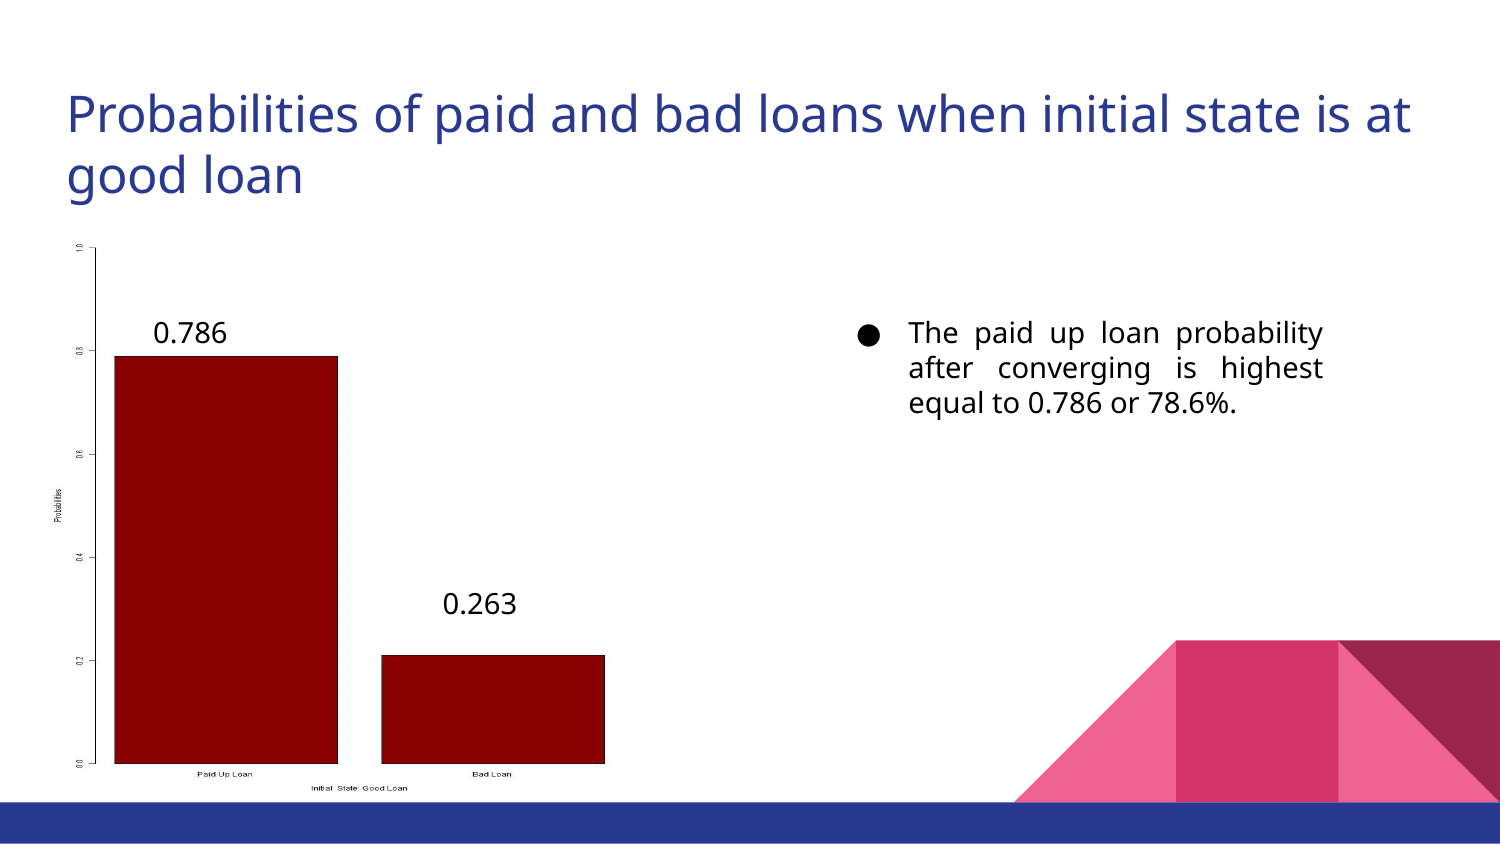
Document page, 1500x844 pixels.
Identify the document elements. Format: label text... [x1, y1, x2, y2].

text_box The paid up loan probability after converging is highest equal to 0.786 or 78.6%. [837, 299, 1339, 435]
title Probabilities of paid and bad loans when initial state is at good loan [51, 67, 1449, 220]
picture [50, 218, 647, 799]
